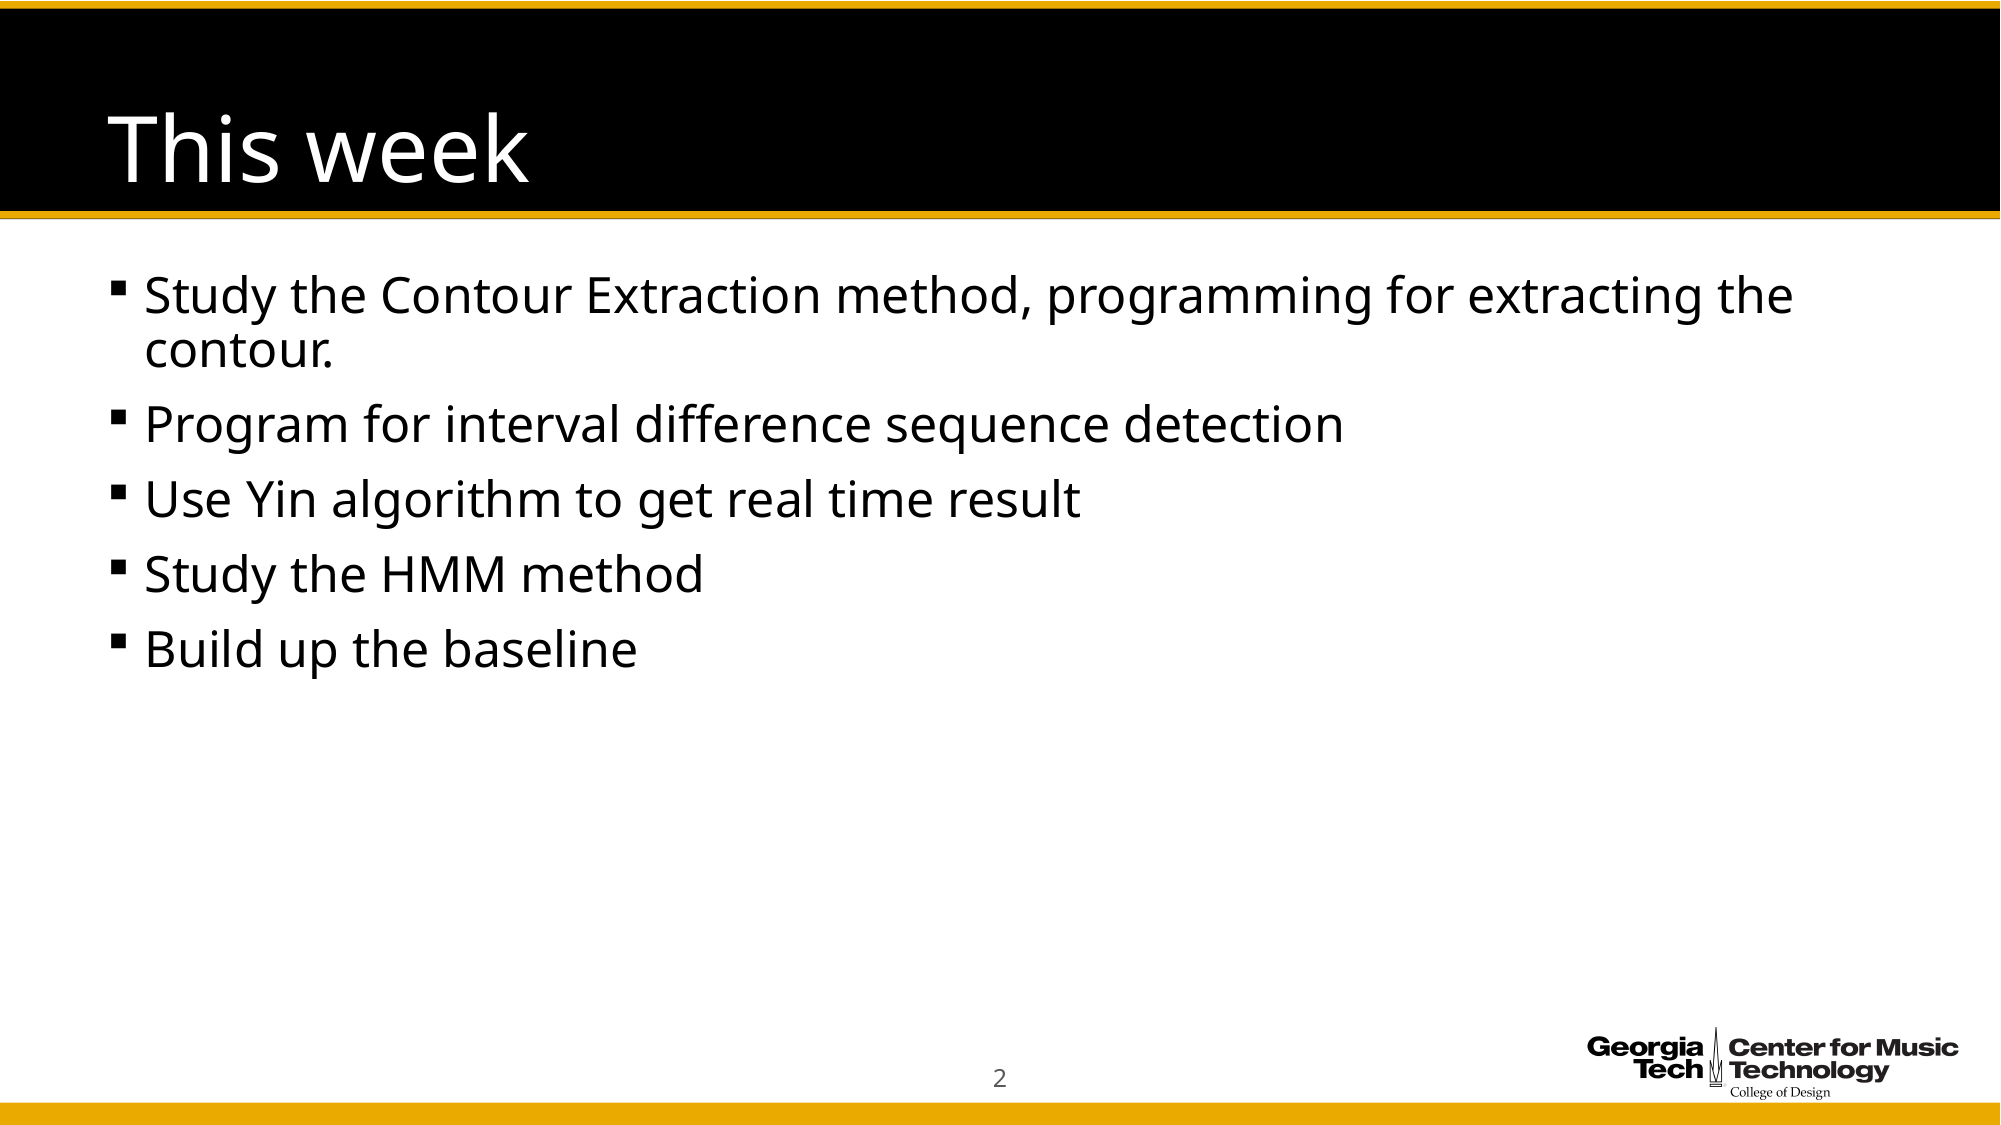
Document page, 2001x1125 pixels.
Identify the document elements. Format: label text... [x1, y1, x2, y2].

picture [1587, 1027, 1959, 1100]
title This week [92, 21, 1908, 211]
list Study the Contour Extraction method, programming for extracting the contour. Program for interval difference sequence detection Use Yin algorithm to get real time result Study the HMM method Build up the baseline [92, 263, 1908, 1025]
